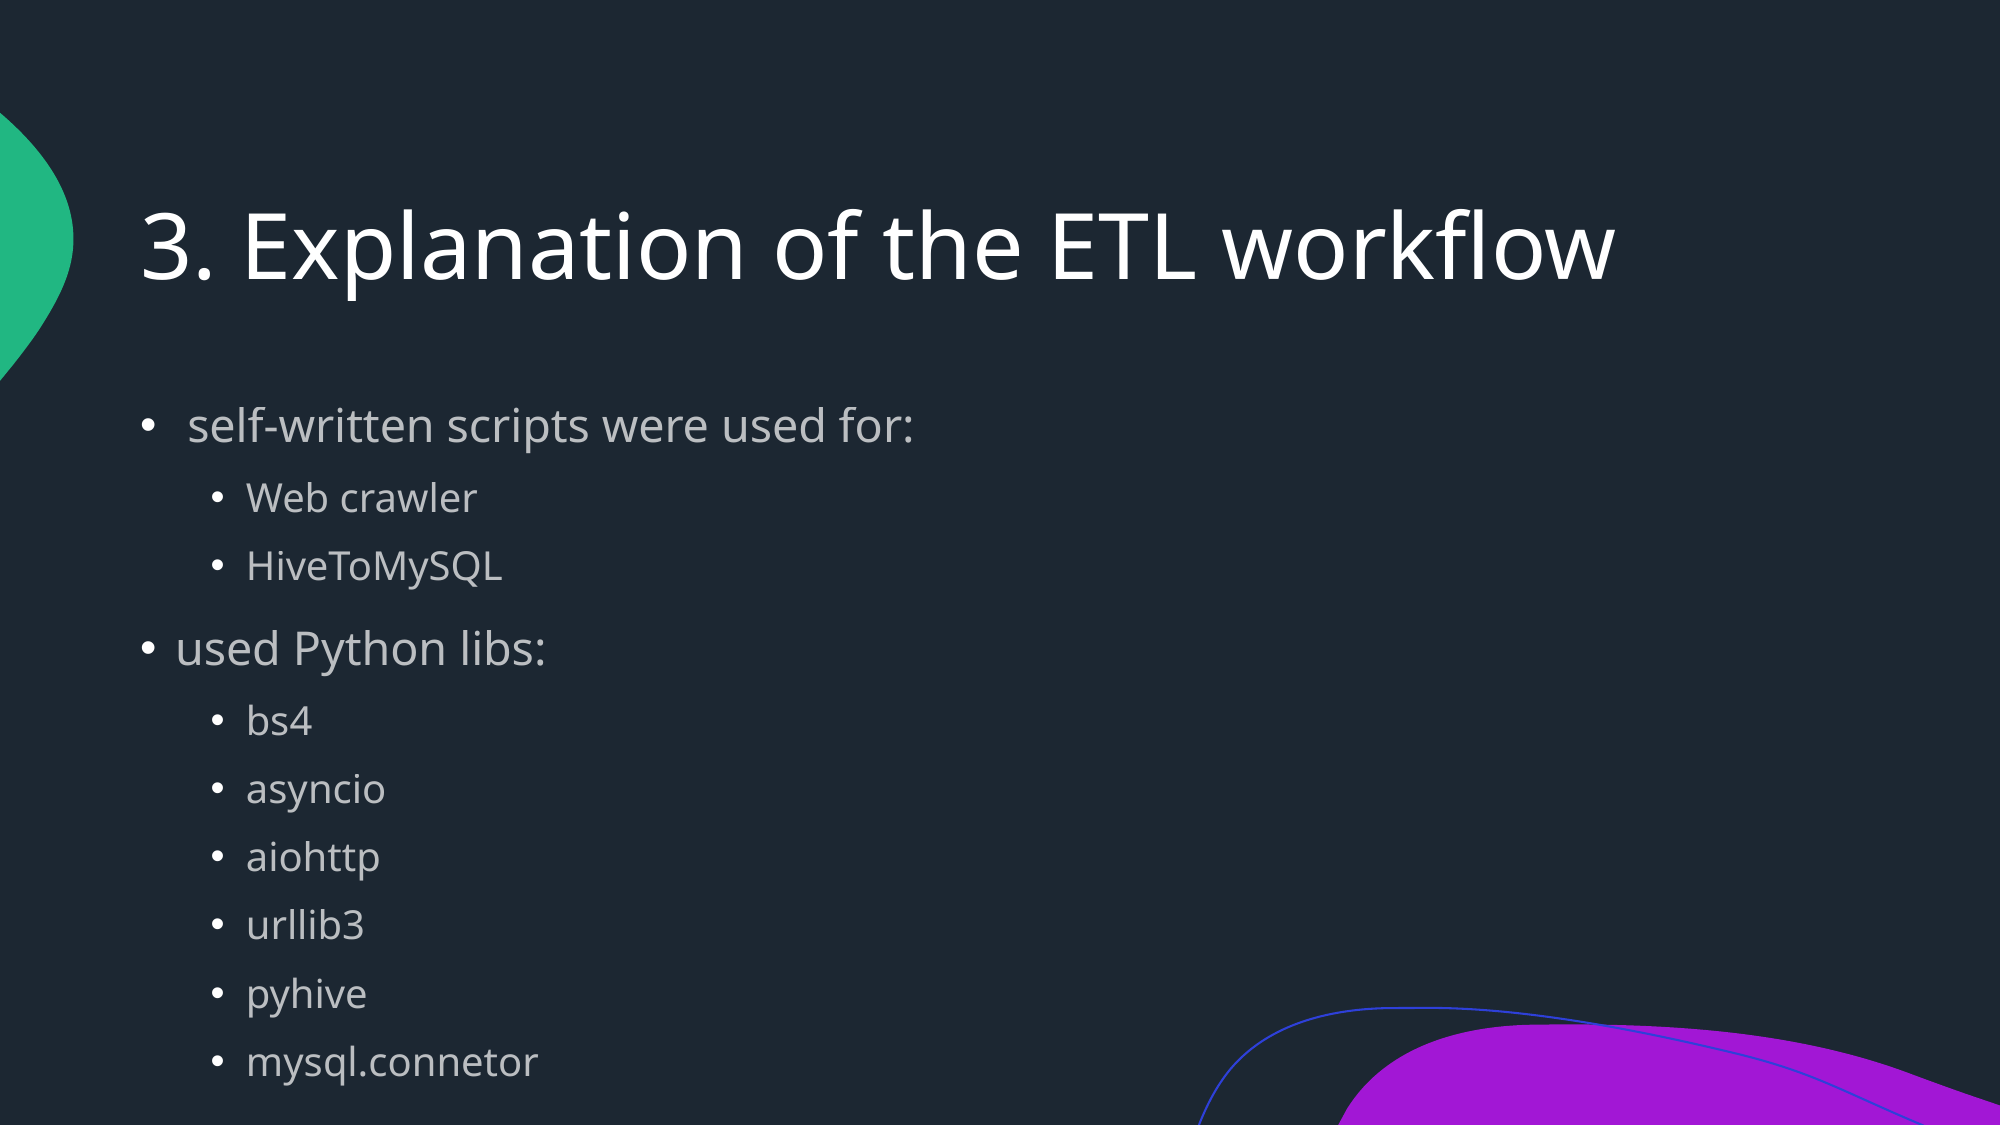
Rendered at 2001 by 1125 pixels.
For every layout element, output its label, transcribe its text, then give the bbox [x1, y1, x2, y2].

title 3. Explanation of the ETL workflow [125, 125, 1875, 375]
list self-written scripts were used for: Web crawler HiveToMySQL used Python libs: bs4 asyncio aiohttp urllib3 pyhive mysql.connetor [125, 375, 1875, 1093]
